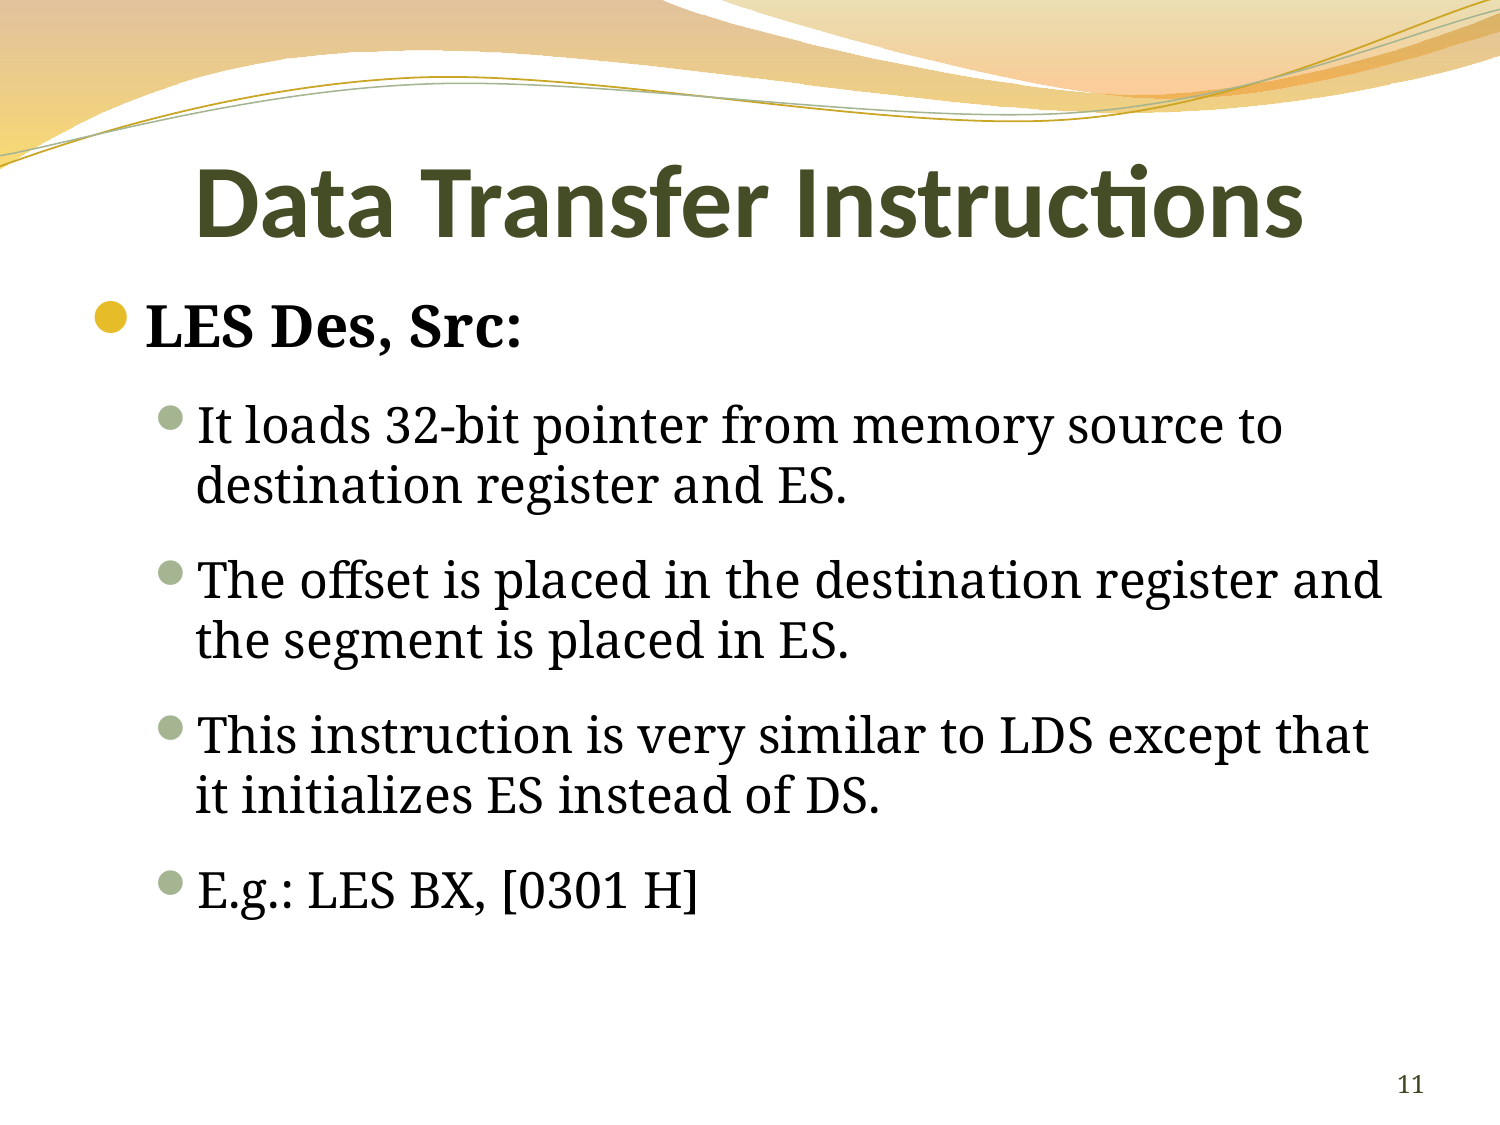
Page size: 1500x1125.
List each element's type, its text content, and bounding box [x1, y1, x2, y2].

title Data Transfer Instructions [74, 115, 1426, 259]
list LES Des, Src: It loads 32-bit pointer from memory source to destination register and ES. The offset is placed in the destination register and the segment is placed in ES. This instruction is very similar to LDS except that it initializes ES instead of DS. E.g.: LES BX, [0301 H] [74, 281, 1426, 1038]
slide_number 11 [1299, 1042, 1425, 1103]
